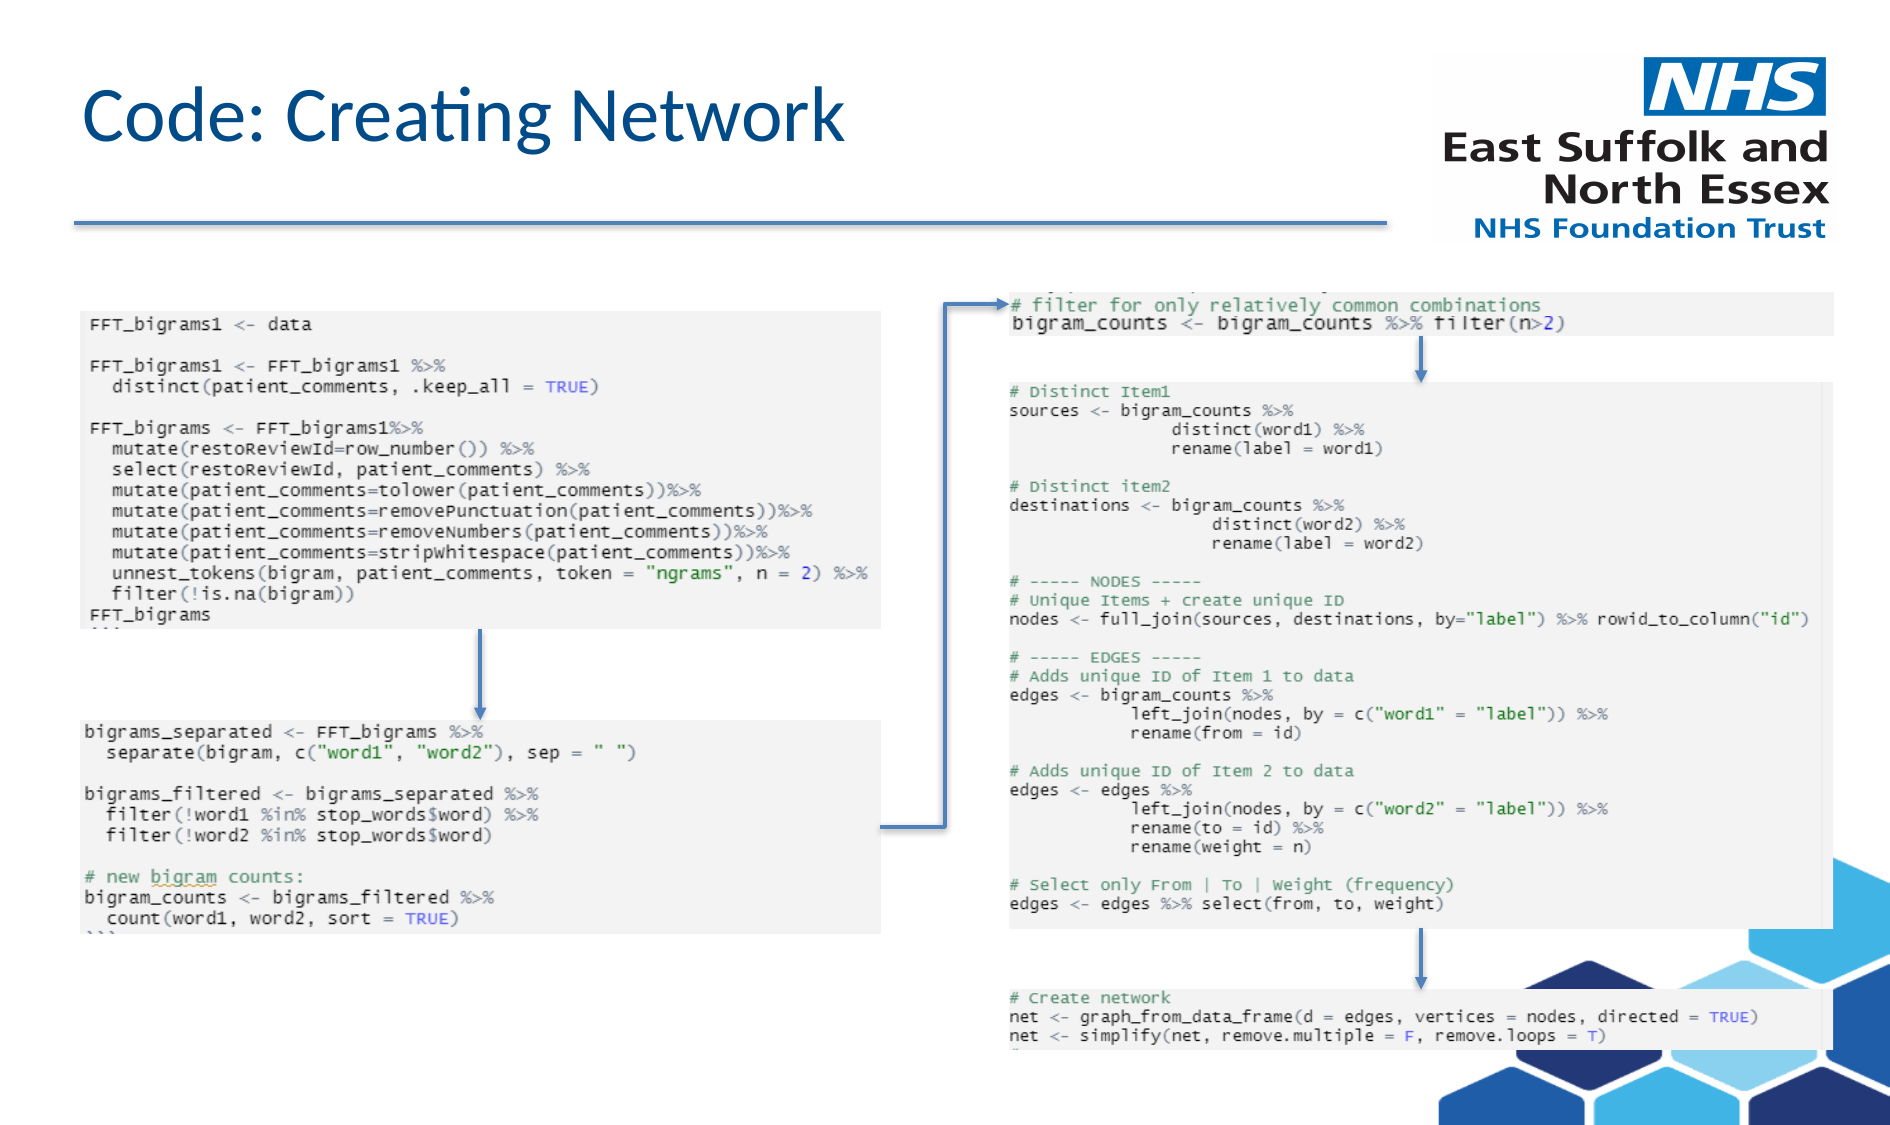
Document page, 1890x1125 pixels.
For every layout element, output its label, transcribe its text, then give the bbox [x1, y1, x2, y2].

text_box Code: Creating Network [68, 66, 1422, 155]
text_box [880, 303, 1010, 828]
picture [79, 719, 881, 934]
picture [1009, 292, 1834, 336]
picture [79, 310, 880, 630]
picture [1009, 382, 1890, 1125]
picture [1433, 51, 1838, 245]
